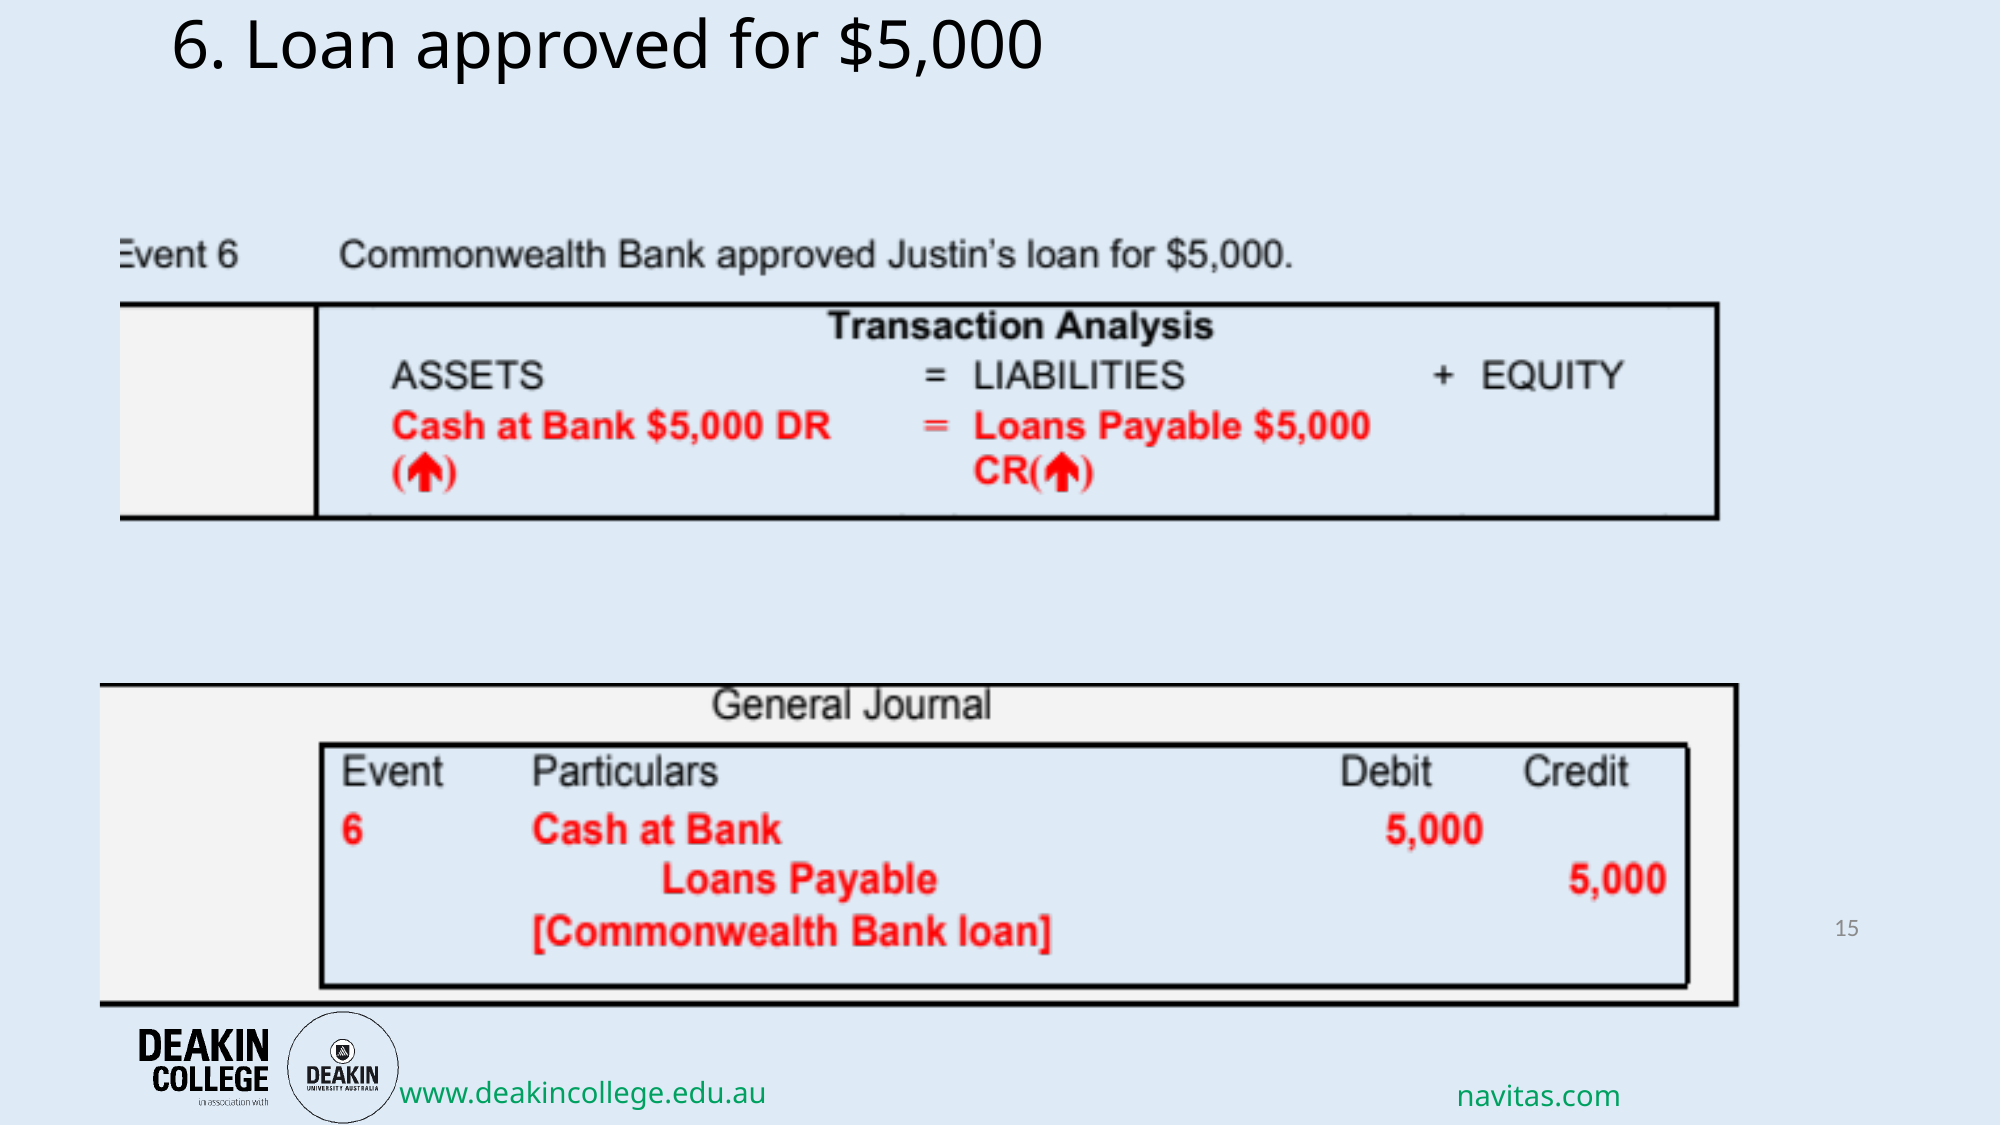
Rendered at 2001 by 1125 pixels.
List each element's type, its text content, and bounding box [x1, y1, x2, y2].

title 6. Loan approved for $5,000 [156, 3, 1882, 91]
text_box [99, 682, 1767, 1060]
picture [137, 1060, 400, 1125]
slide_number 17 [1767, 896, 1875, 957]
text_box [120, 234, 1747, 566]
